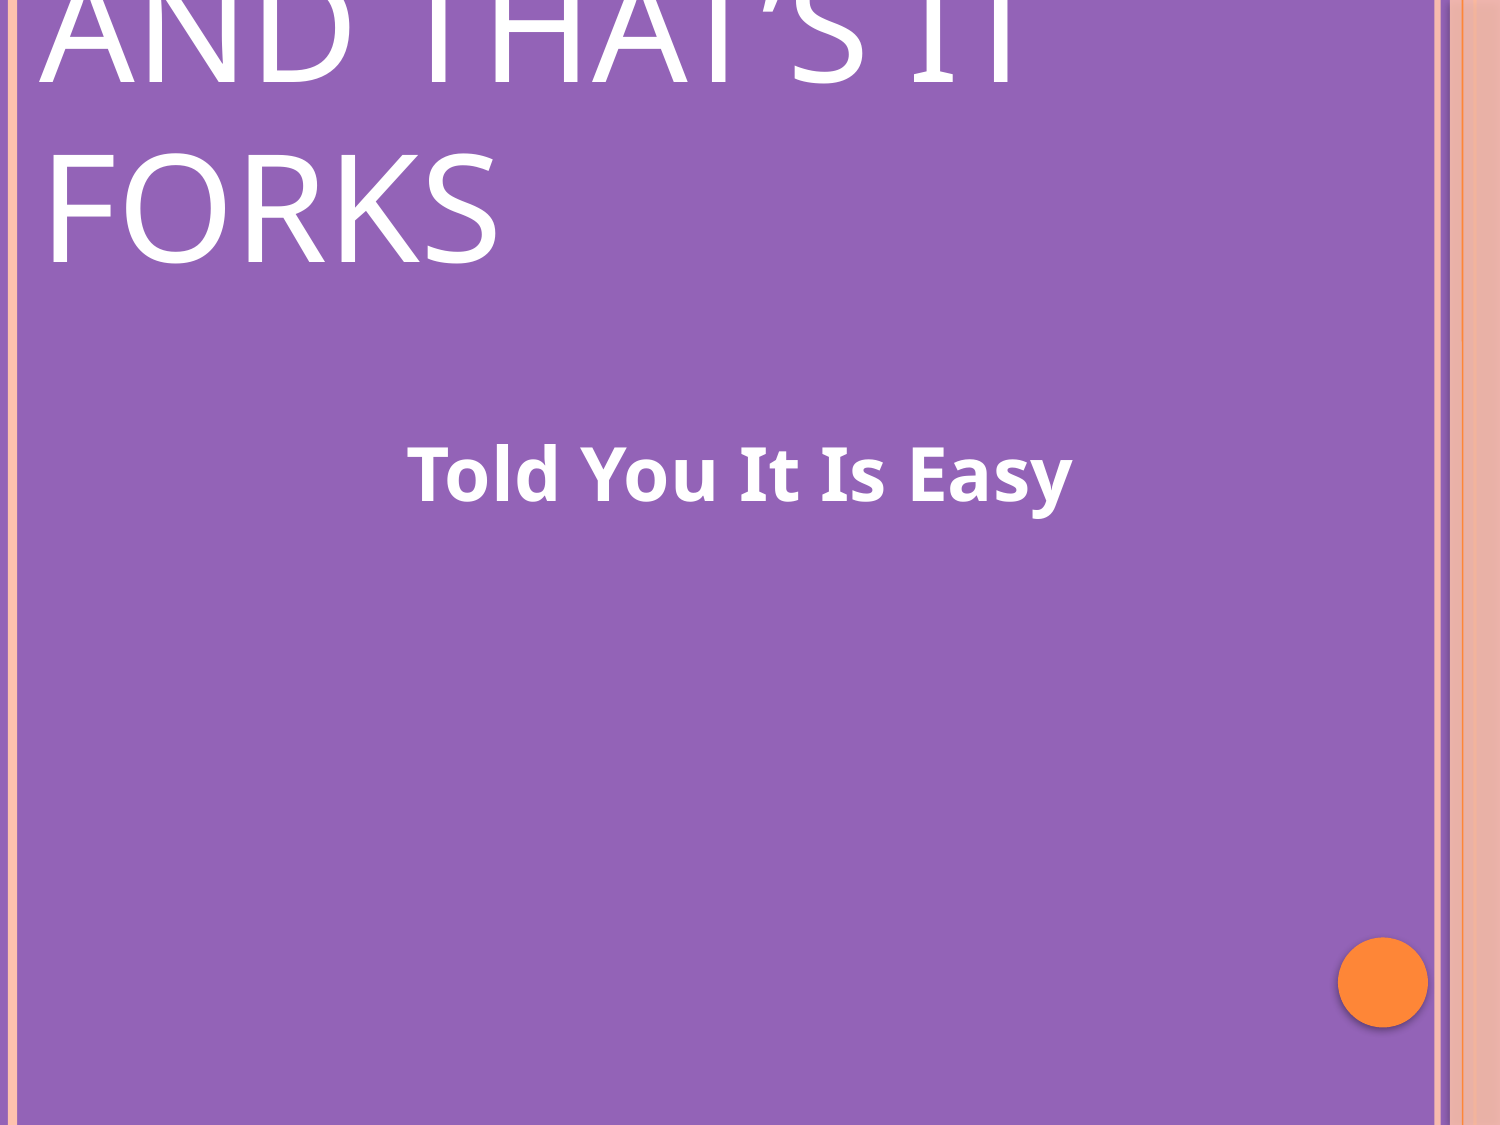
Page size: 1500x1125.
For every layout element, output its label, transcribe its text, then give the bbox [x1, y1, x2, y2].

title And That’s IT Forks [24, 12, 1450, 300]
text_box Told You It Is Easy [87, 418, 1413, 524]
